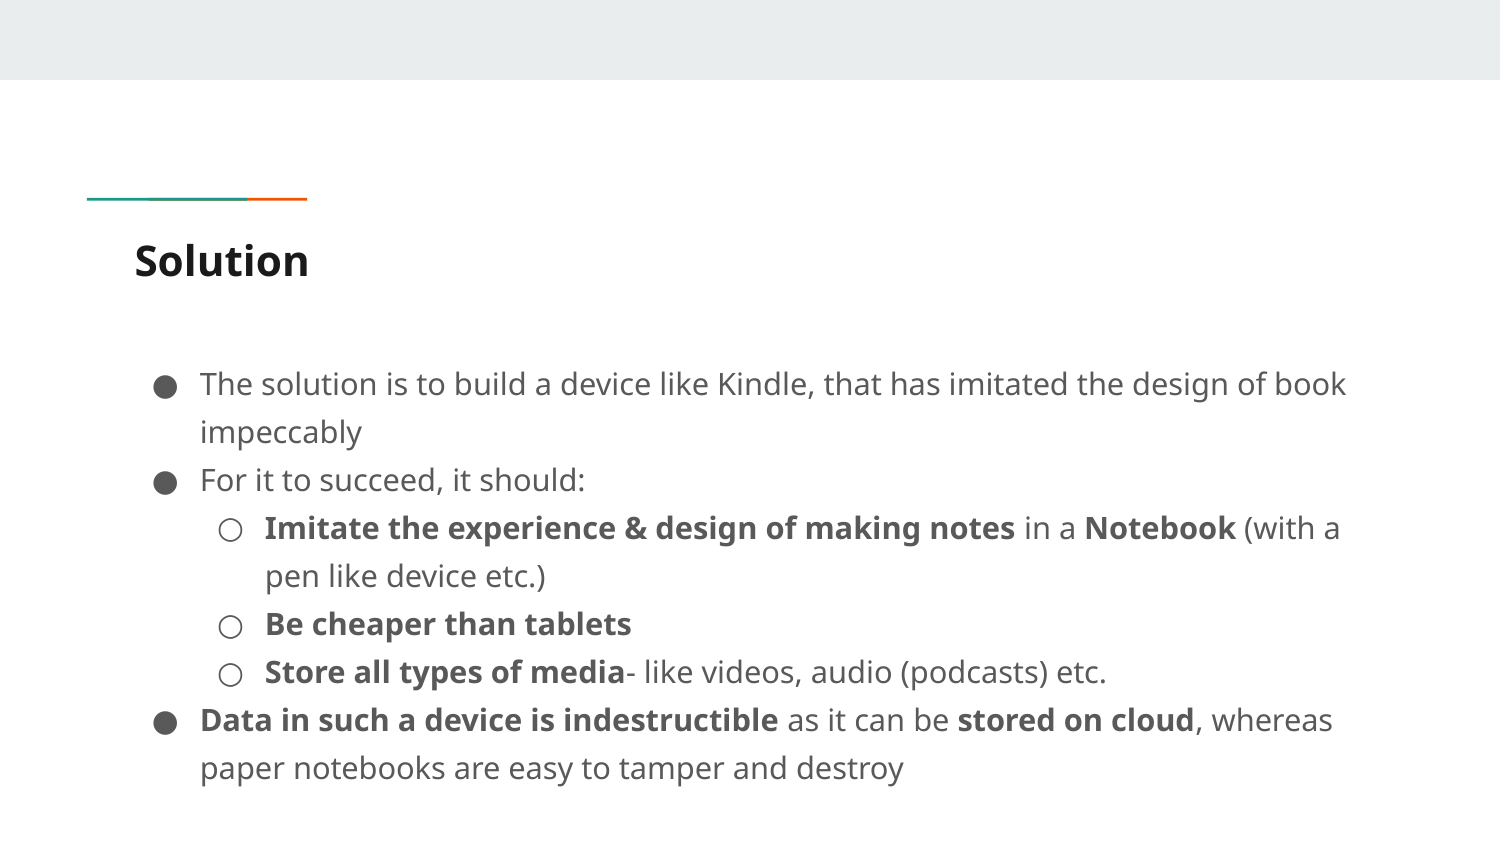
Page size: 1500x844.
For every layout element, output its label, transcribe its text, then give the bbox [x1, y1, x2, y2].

list The solution is to build a device like Kindle, that has imitated the design of book impeccably For it to succeed, it should: Imitate the experience & design of making notes in a Notebook (with a pen like device etc.) Be cheaper than tablets Store all types of media- like videos, audio (podcasts) etc. Data in such a device is indestructible as it can be stored on cloud, whereas paper notebooks are easy to tamper and destroy [119, 341, 1381, 807]
title Solution [119, 216, 1381, 305]
